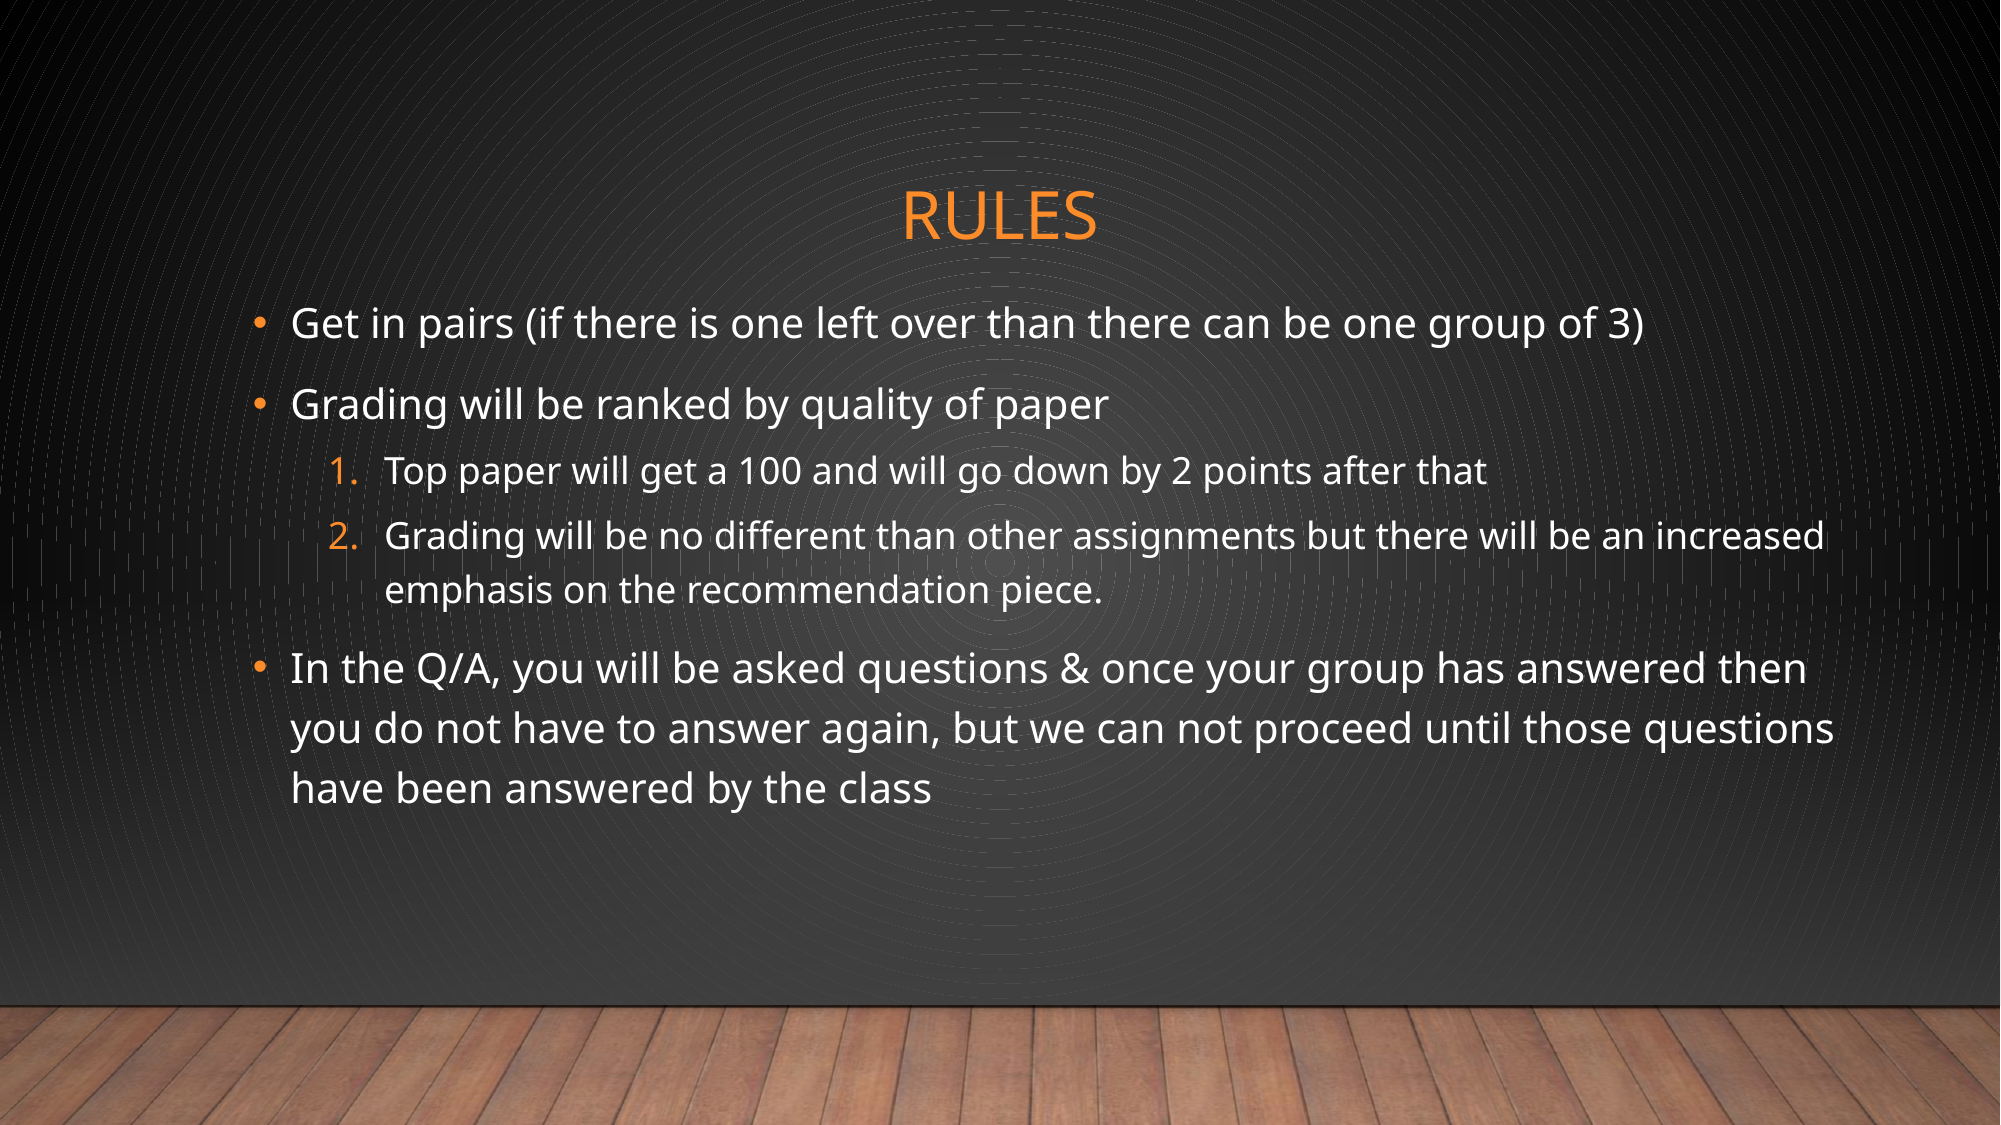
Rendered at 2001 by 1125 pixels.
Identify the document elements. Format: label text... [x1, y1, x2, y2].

picture [0, 1005, 2000, 1125]
title Rules [238, 131, 1763, 279]
list Get in pairs (if there is one left over than there can be one group of 3) Grading will be ranked by quality of paper Top paper will get a 100 and will go down by 2 points after that Grading will be no different than other assignments but there will be an increased emphasis on the recommendation piece. In the Q/A, you will be asked questions & once your group has answered then you do not have to answer again, but we can not proceed until those questions have been answered by the class [237, 279, 1861, 927]
